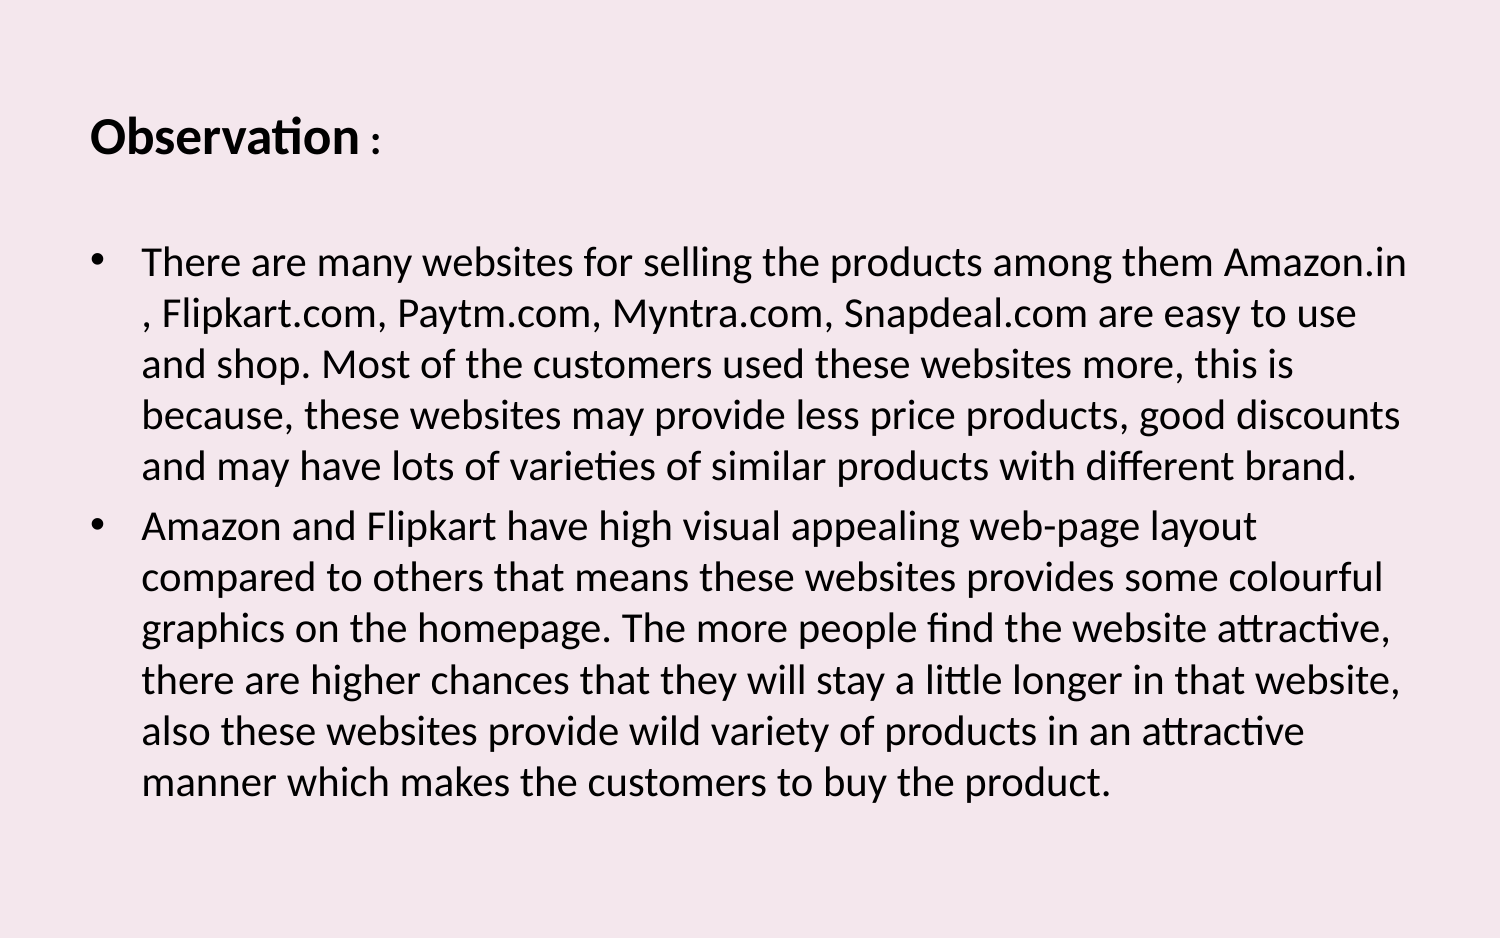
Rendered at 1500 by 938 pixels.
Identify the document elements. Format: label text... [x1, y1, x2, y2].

list Observation : There are many websites for selling the products among them Amazon.in , Flipkart.com, Paytm.com, Myntra.com, Snapdeal.com are easy to use and shop. Most of the customers used these websites more, this is because, these websites may provide less price products, good discounts and may have lots of varieties of similar products with different brand. Amazon and Flipkart have high visual appealing web-page layout compared to others that means these websites provides some colourful graphics on the homepage. The more people find the website attractive, there are higher chances that they will stay a little longer in that website, also these websites provide wild variety of products in an attractive manner which makes the customers to buy the product. [75, 93, 1425, 838]
